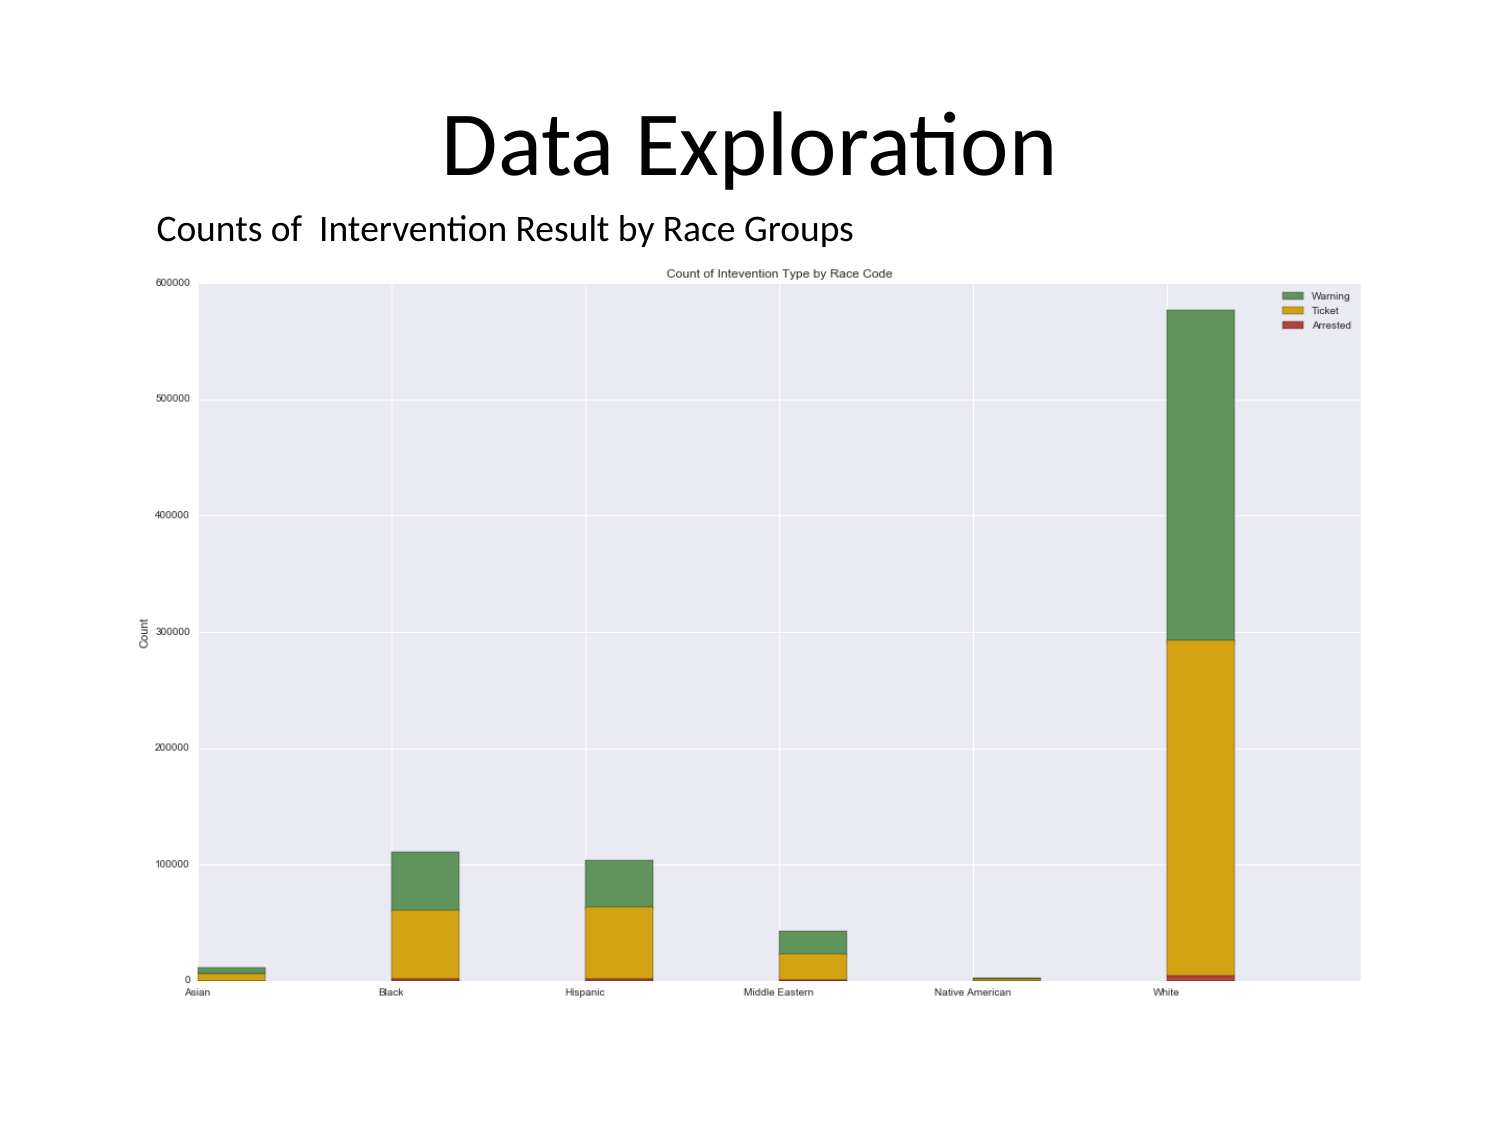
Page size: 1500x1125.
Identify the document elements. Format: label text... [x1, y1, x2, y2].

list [74, 262, 1426, 1006]
text_box Counts of Intervention Result by Race Groups [141, 196, 1390, 257]
title Data Exploration [75, 45, 1425, 233]
